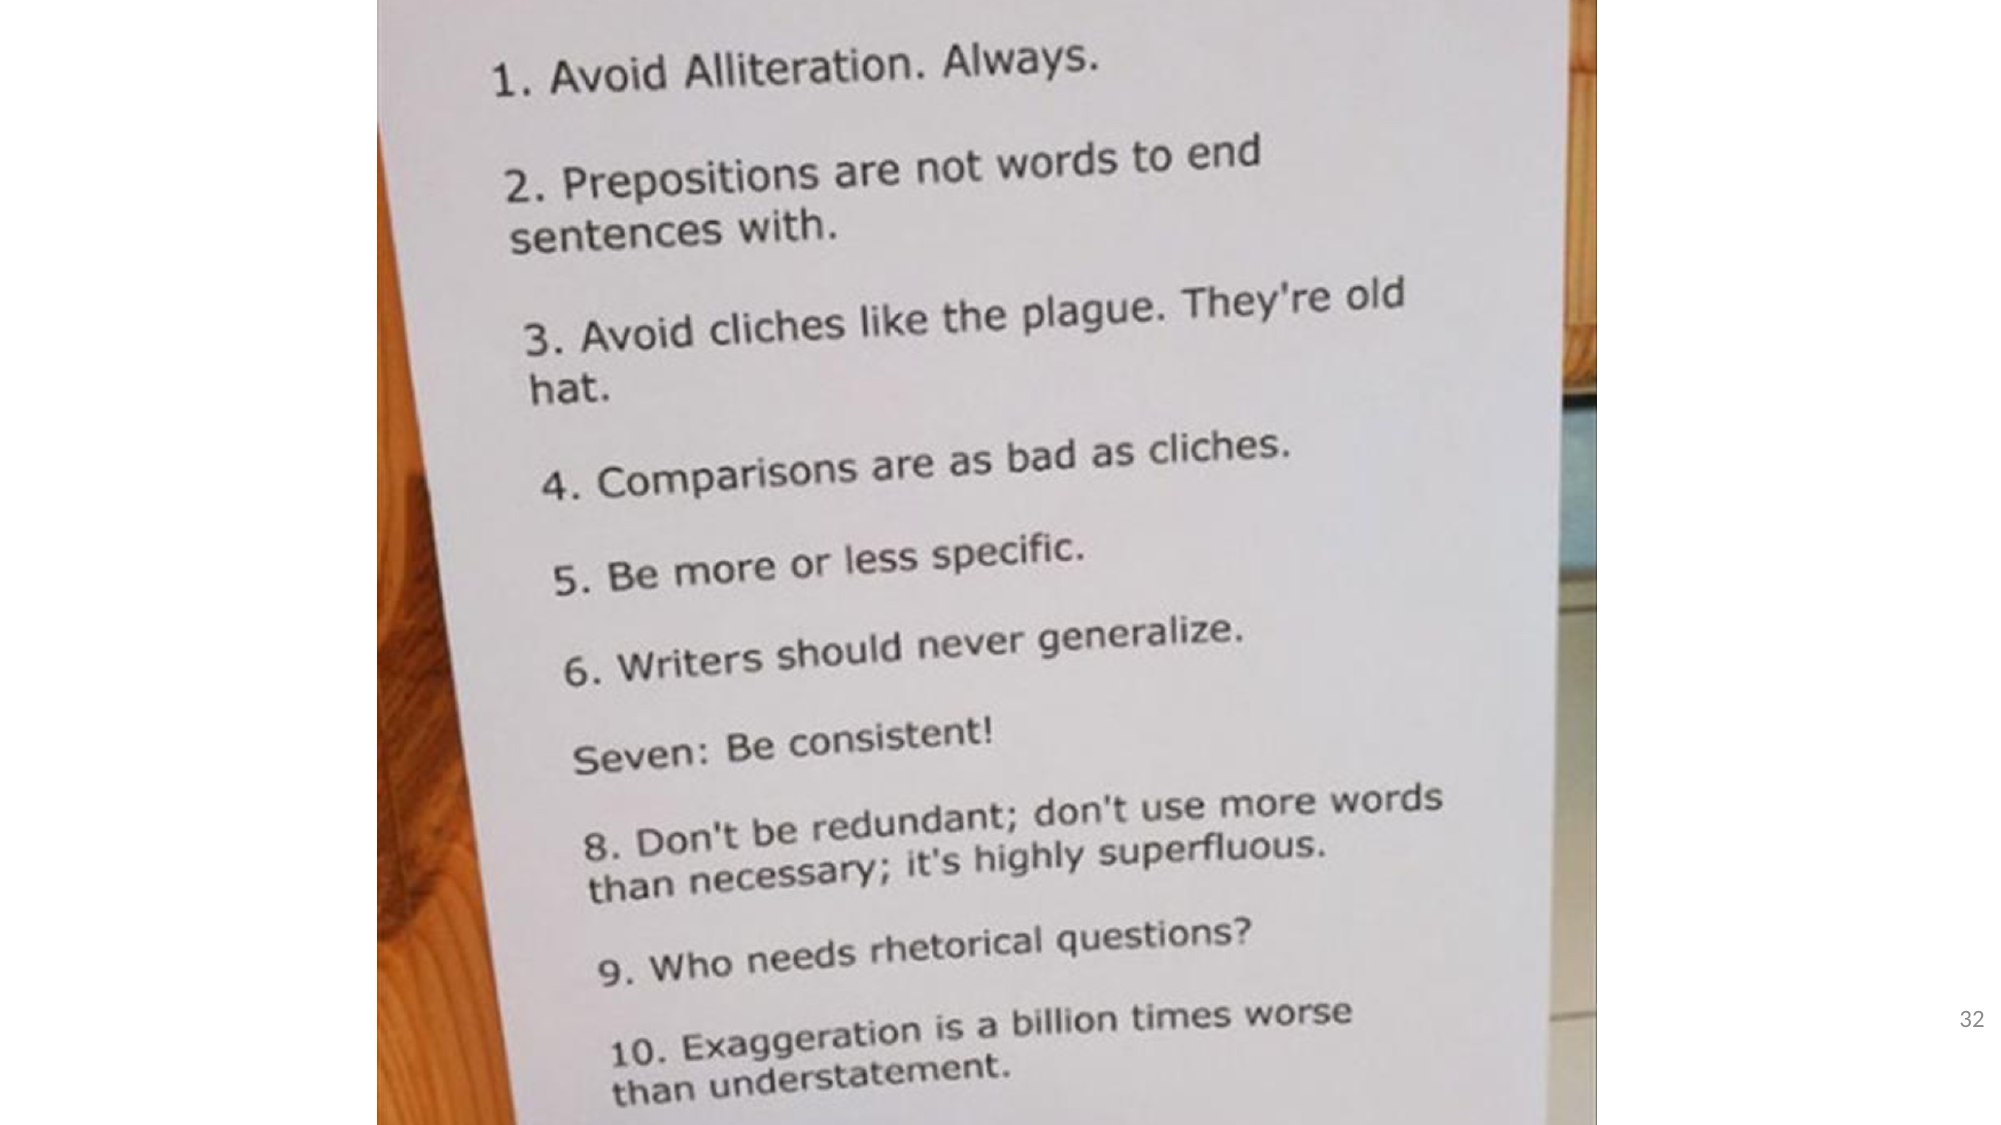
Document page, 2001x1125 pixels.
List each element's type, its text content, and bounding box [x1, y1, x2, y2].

picture [377, 0, 1597, 1125]
slide_number 32 [1937, 1000, 2000, 1035]
